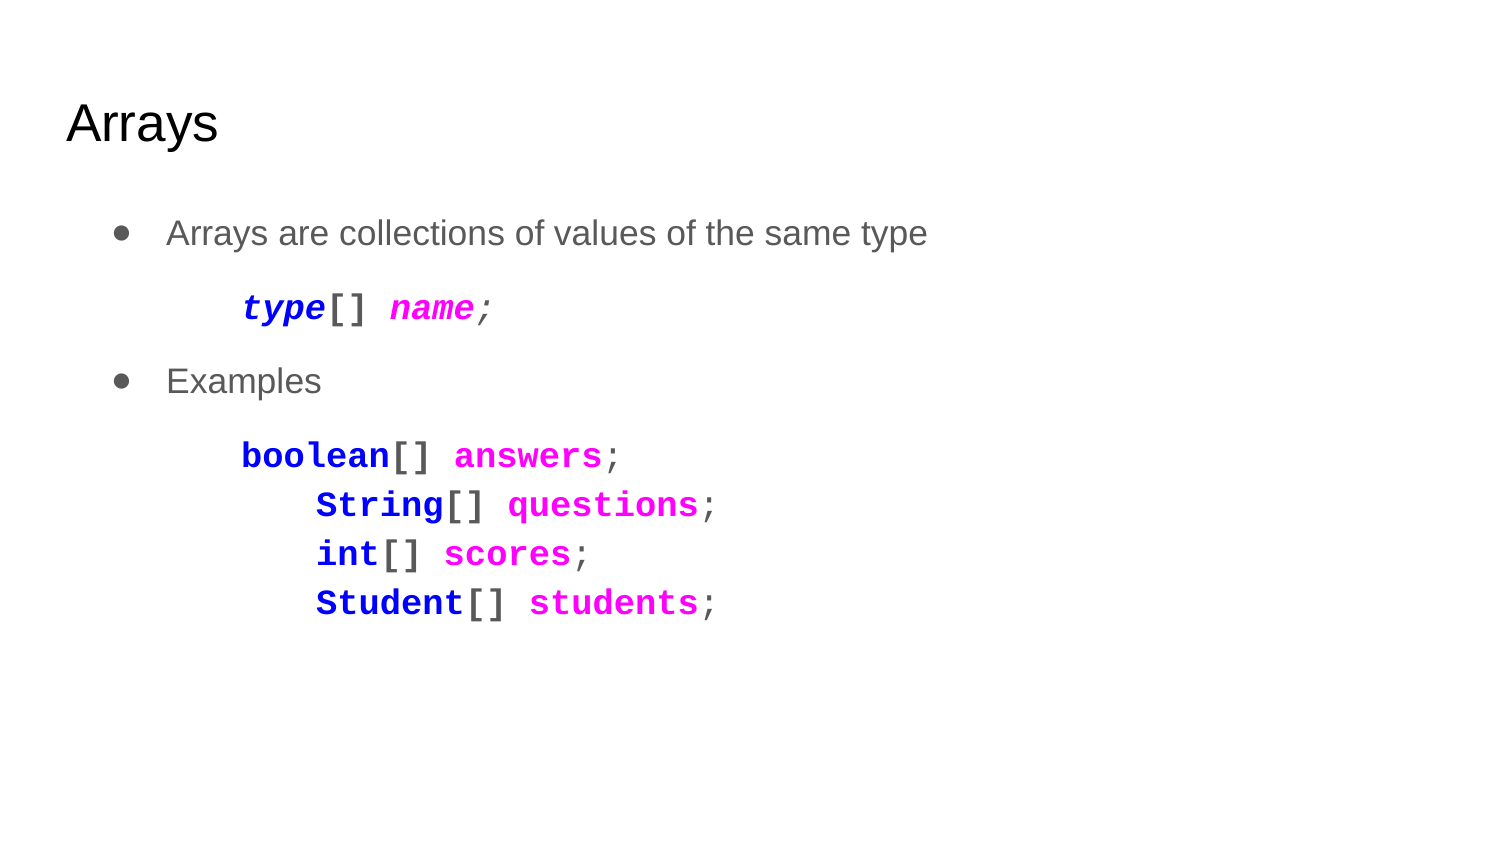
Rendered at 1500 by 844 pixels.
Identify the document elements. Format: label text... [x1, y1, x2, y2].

list Arrays are collections of values of the same type type[] name; Examples boolean[] answers; String[] questions; int[] scores; Student[] students; [76, 189, 1474, 750]
title Arrays [51, 72, 1449, 167]
